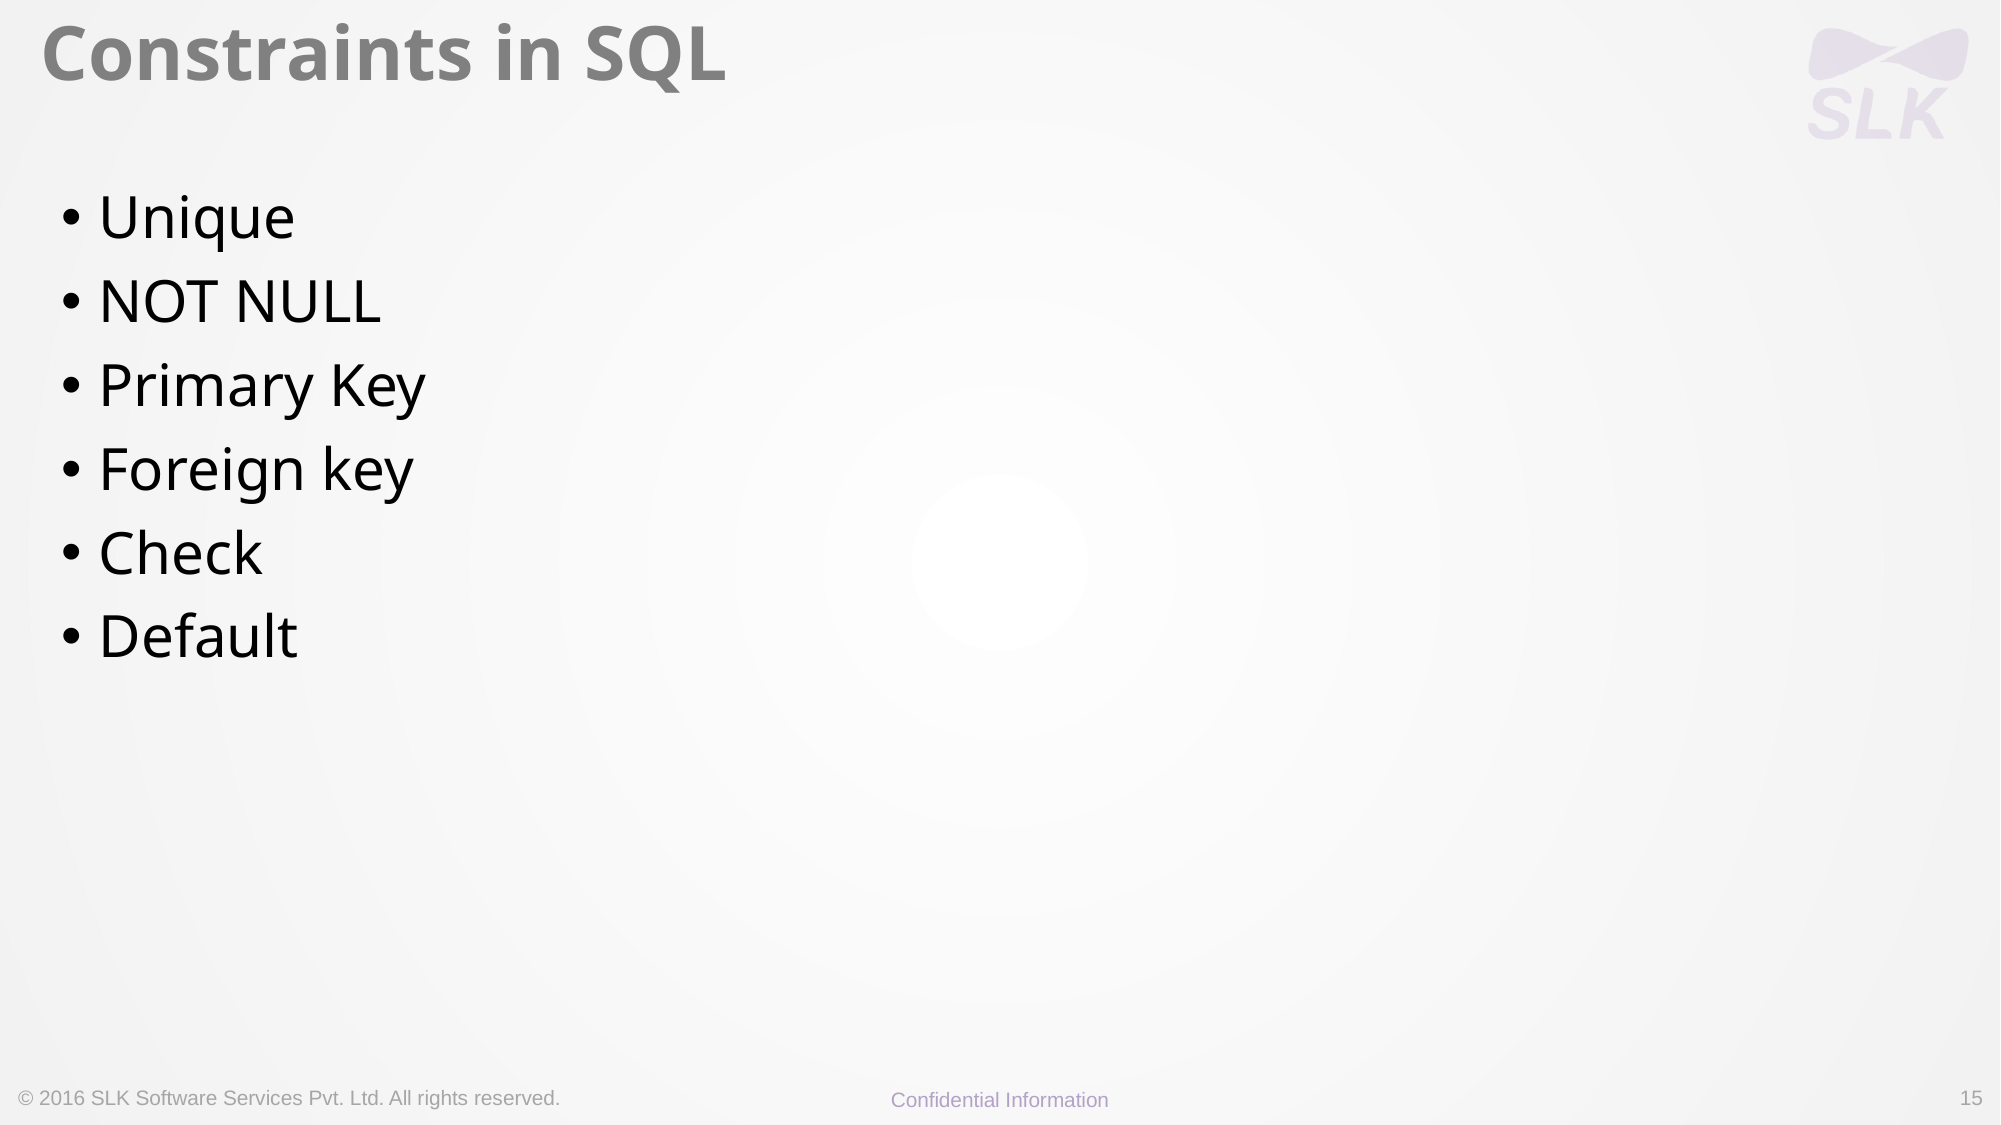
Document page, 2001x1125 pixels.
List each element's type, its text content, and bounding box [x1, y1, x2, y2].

title Constraints in SQL [26, 8, 1750, 87]
list Unique NOT NULL Primary Key Foreign key Check Default [46, 181, 1955, 1076]
